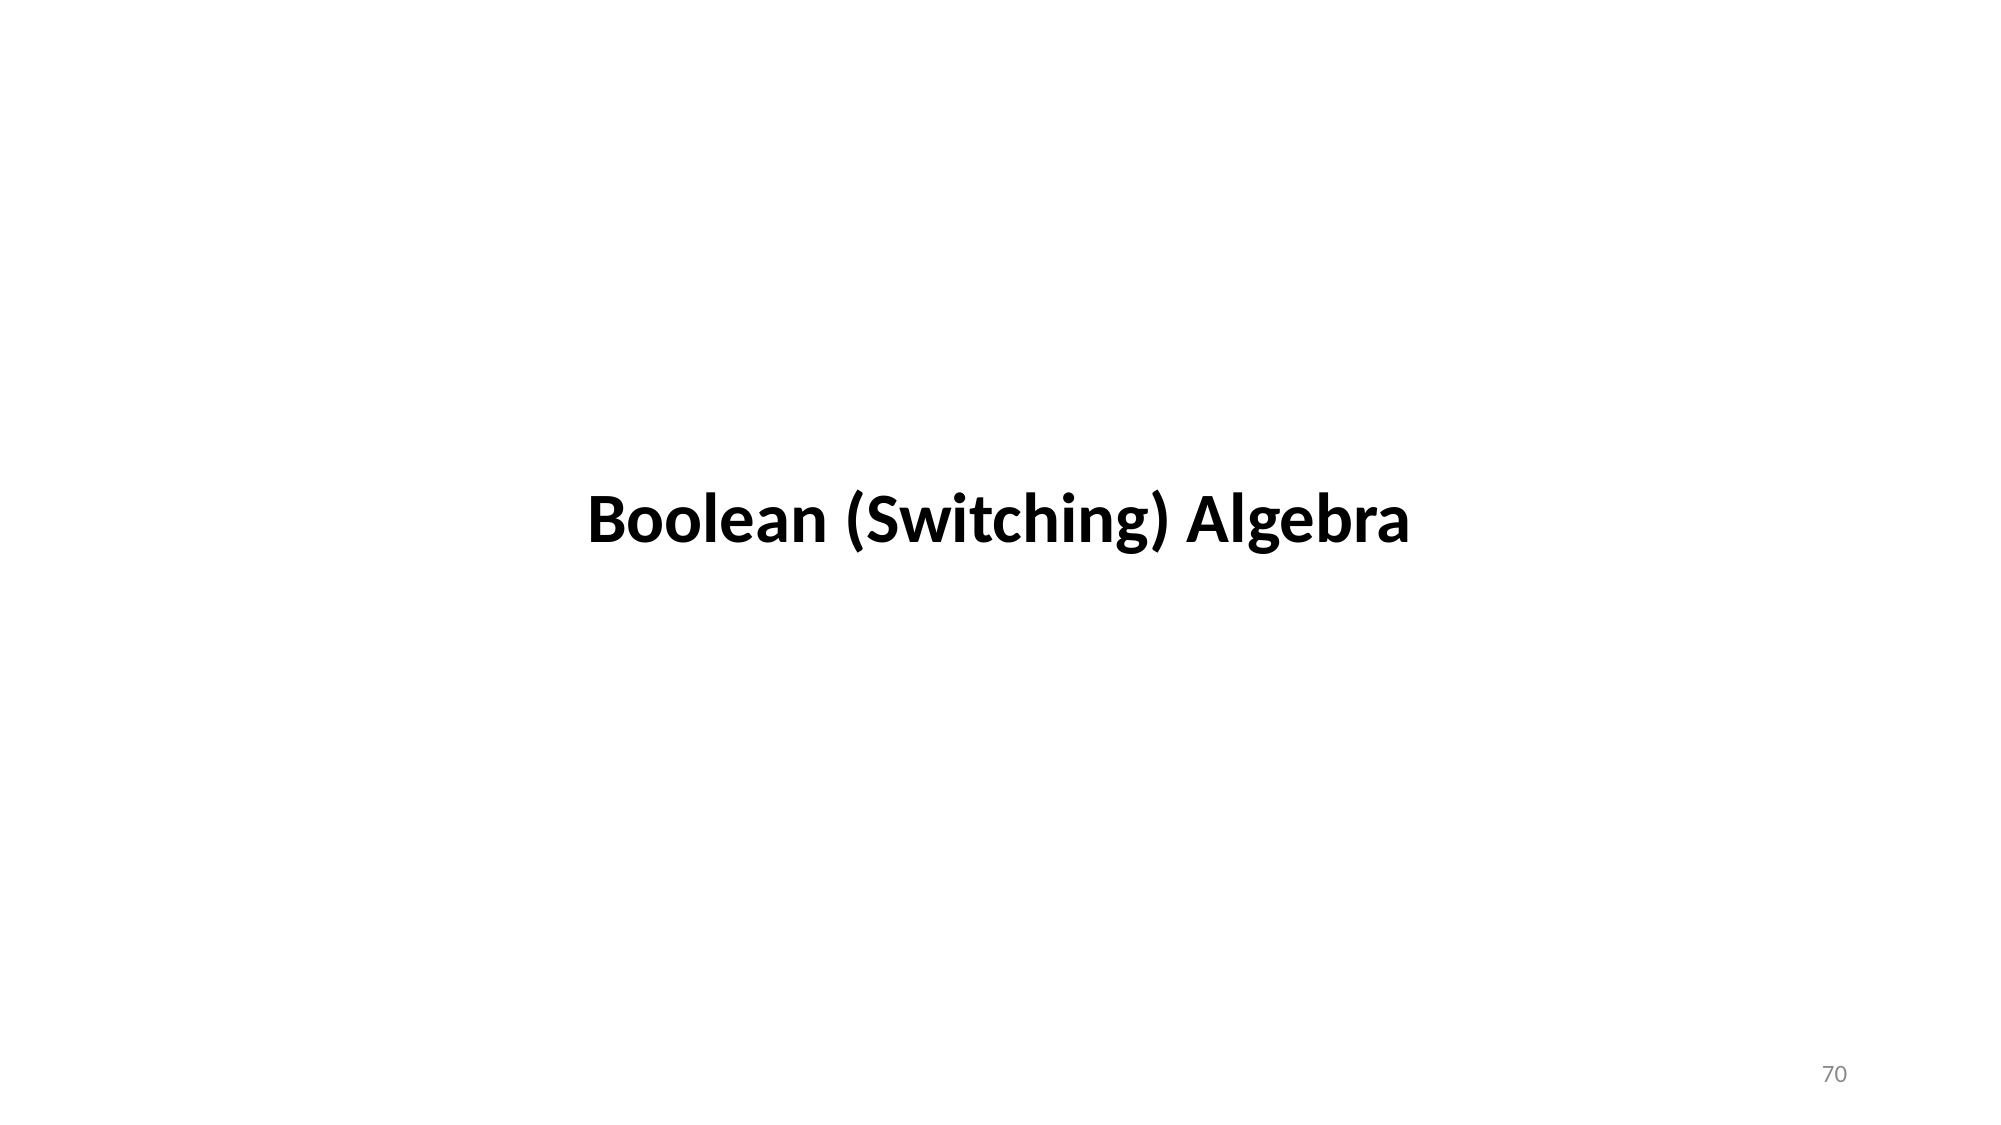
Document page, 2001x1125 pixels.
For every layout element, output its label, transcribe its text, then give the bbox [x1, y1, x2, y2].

list Boolean (Switching) Algebra [137, 299, 1863, 1014]
slide_number 70 [1412, 1042, 1863, 1103]
